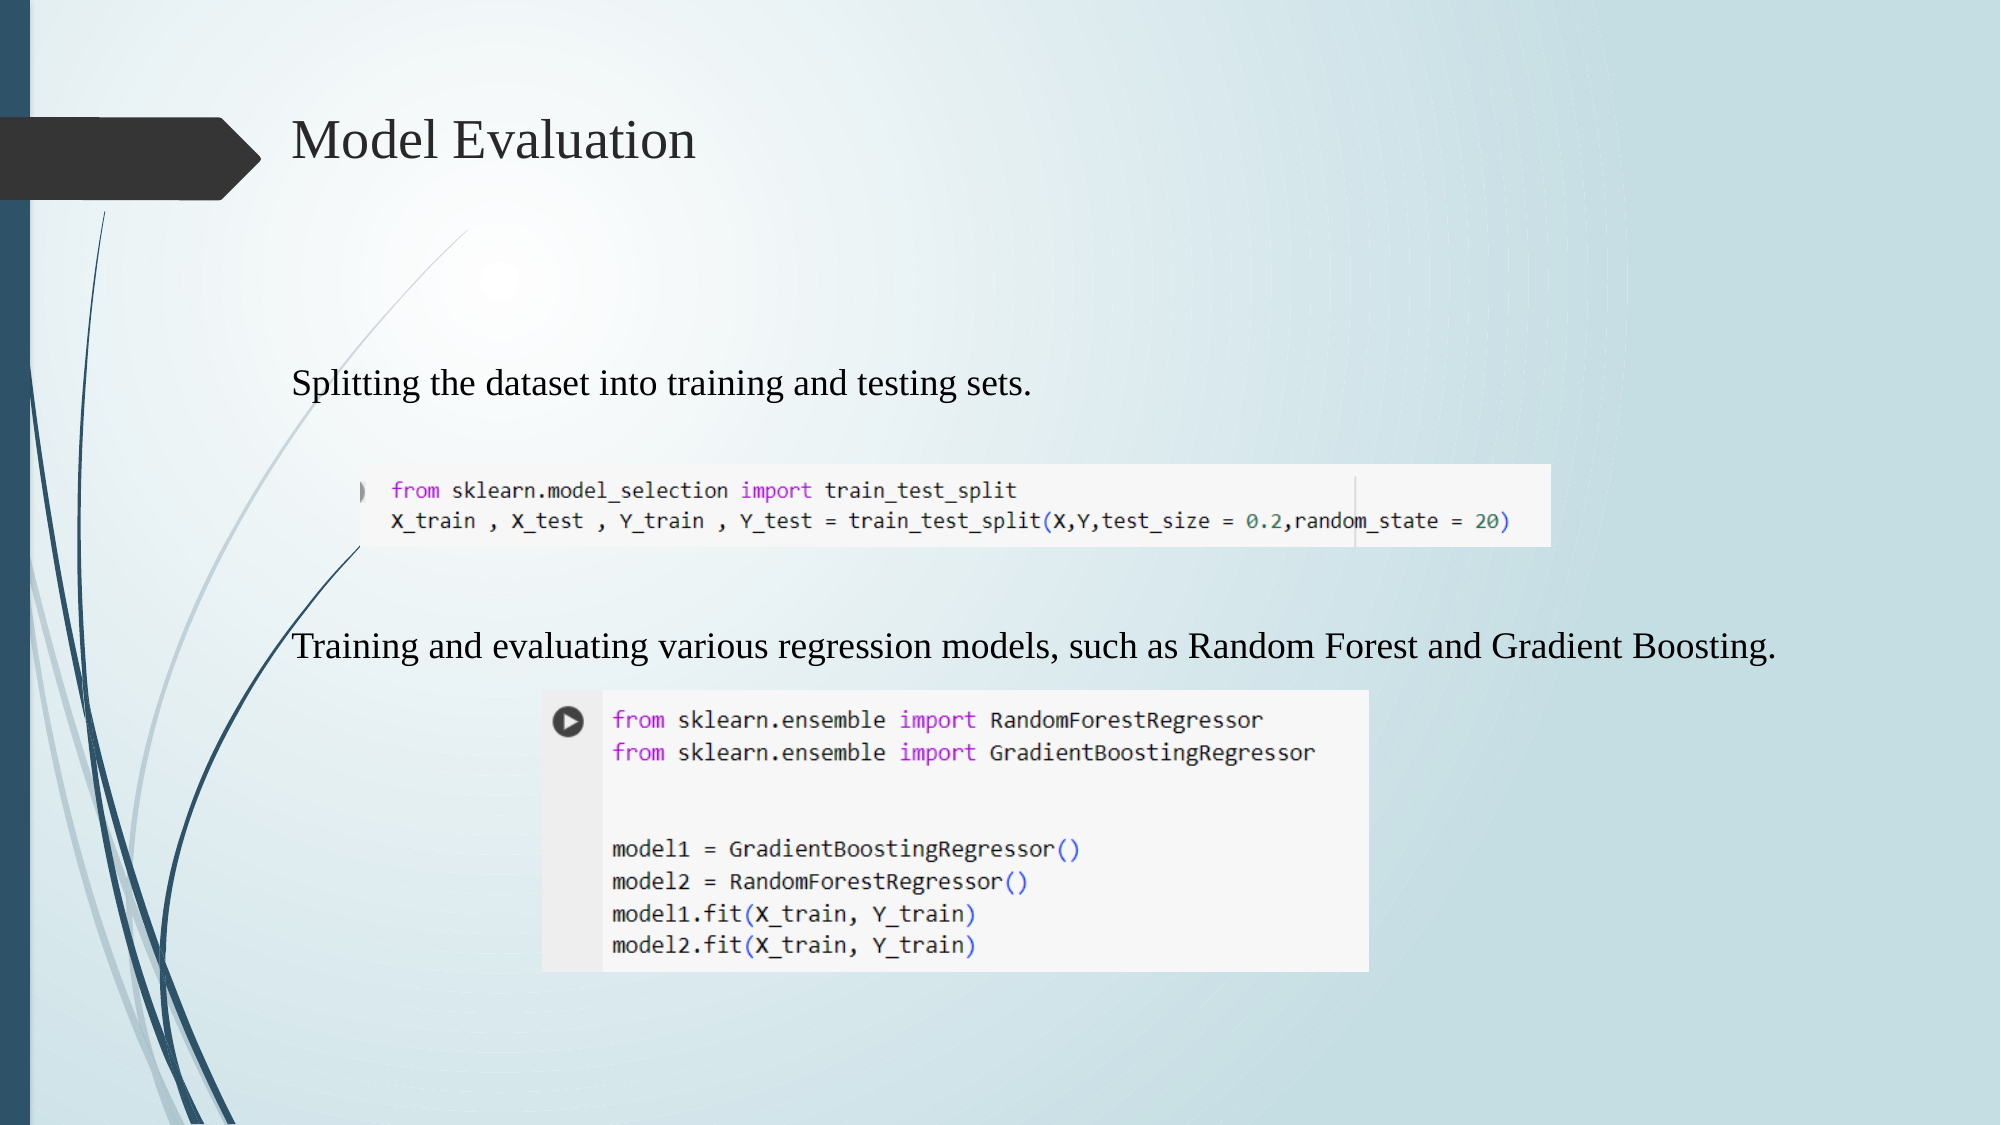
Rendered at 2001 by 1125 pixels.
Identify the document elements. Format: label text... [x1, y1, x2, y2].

picture [541, 690, 1369, 973]
list Splitting the dataset into training and testing sets. Training and evaluating various regression models, such as Random Forest and Gradient Boosting. [276, 350, 1916, 970]
picture [360, 464, 1551, 548]
title Model Evaluation [276, 102, 956, 313]
